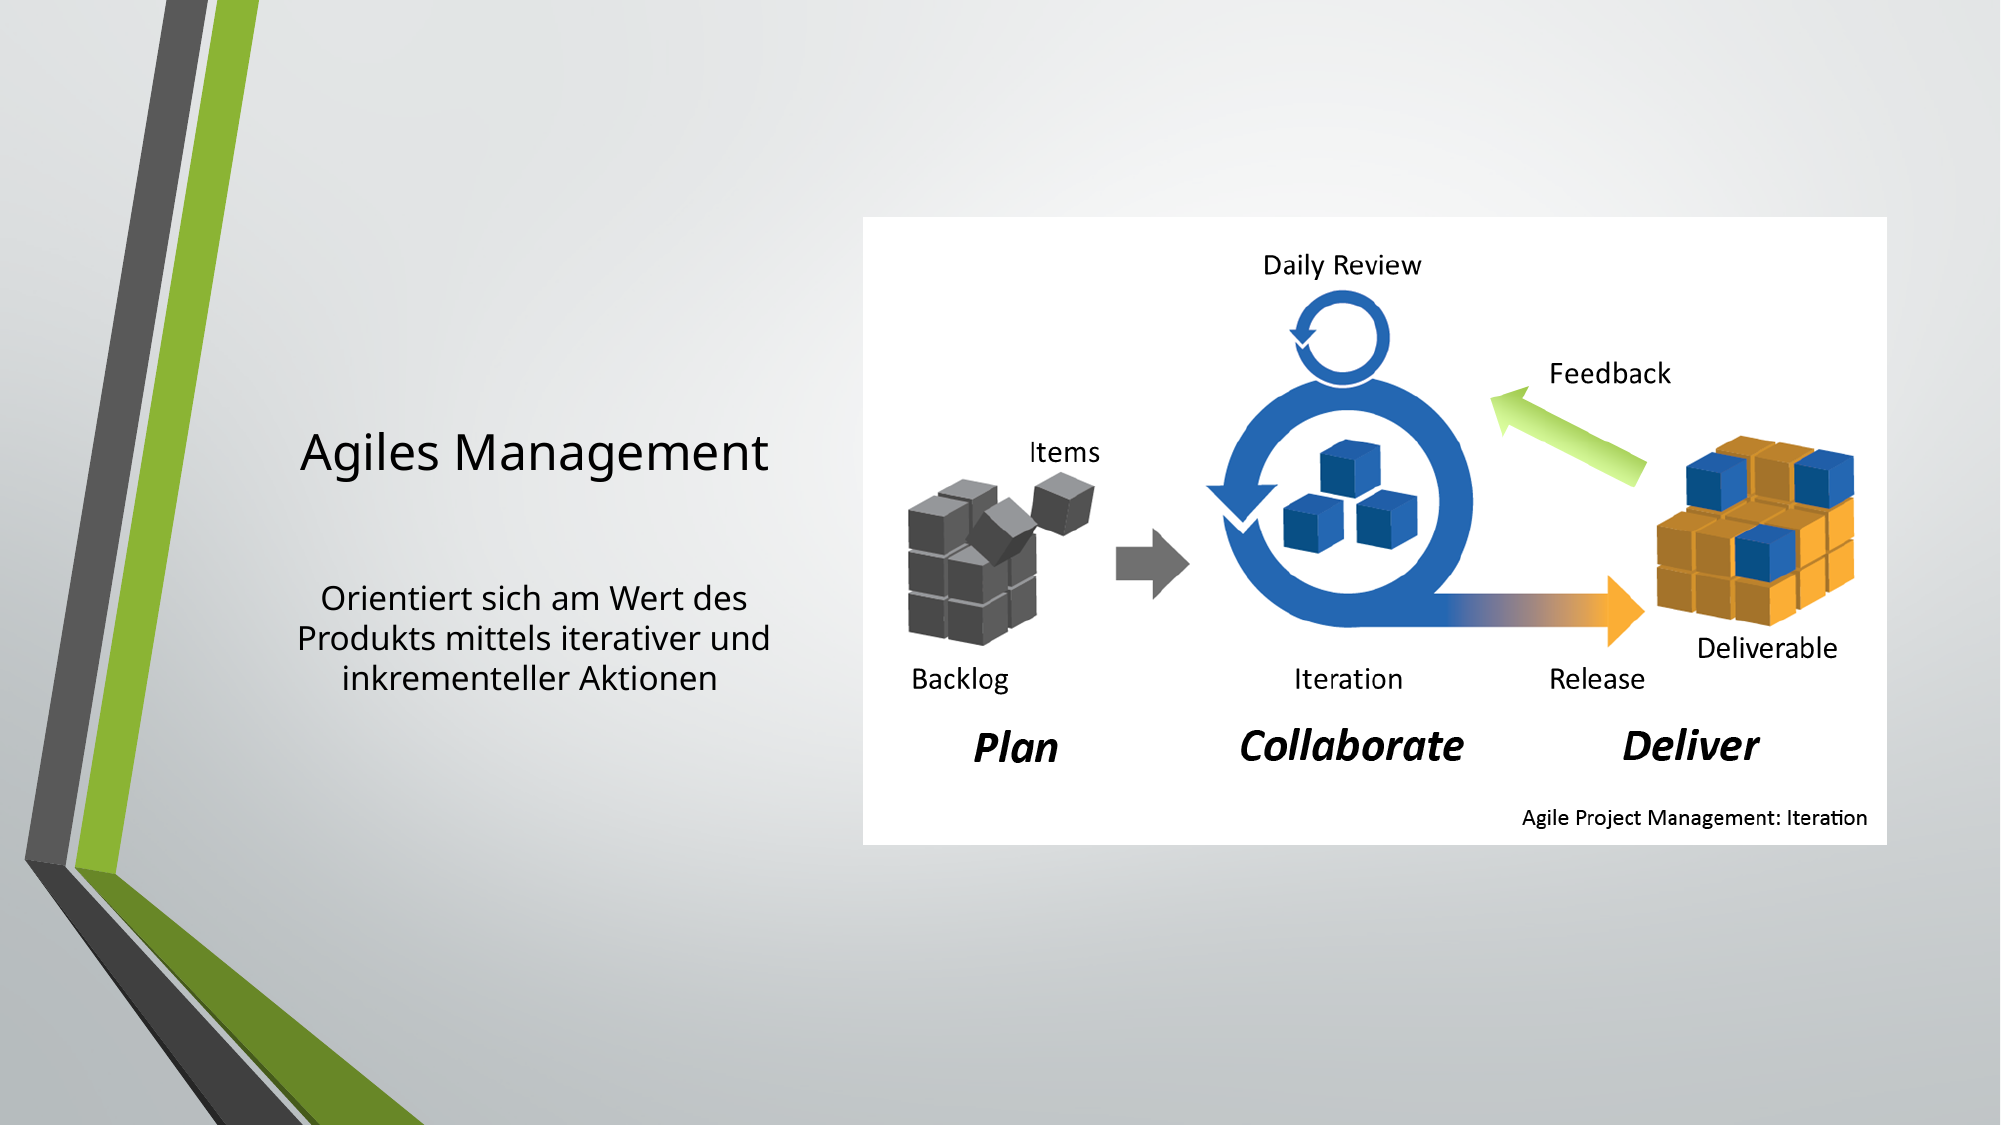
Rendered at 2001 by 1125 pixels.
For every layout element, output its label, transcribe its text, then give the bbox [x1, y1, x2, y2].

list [863, 217, 1888, 845]
list Orientiert sich am Wert des Produkts mittels iterativer und inkrementeller Aktionen [243, 487, 826, 788]
title Agiles Management [243, 262, 826, 487]
